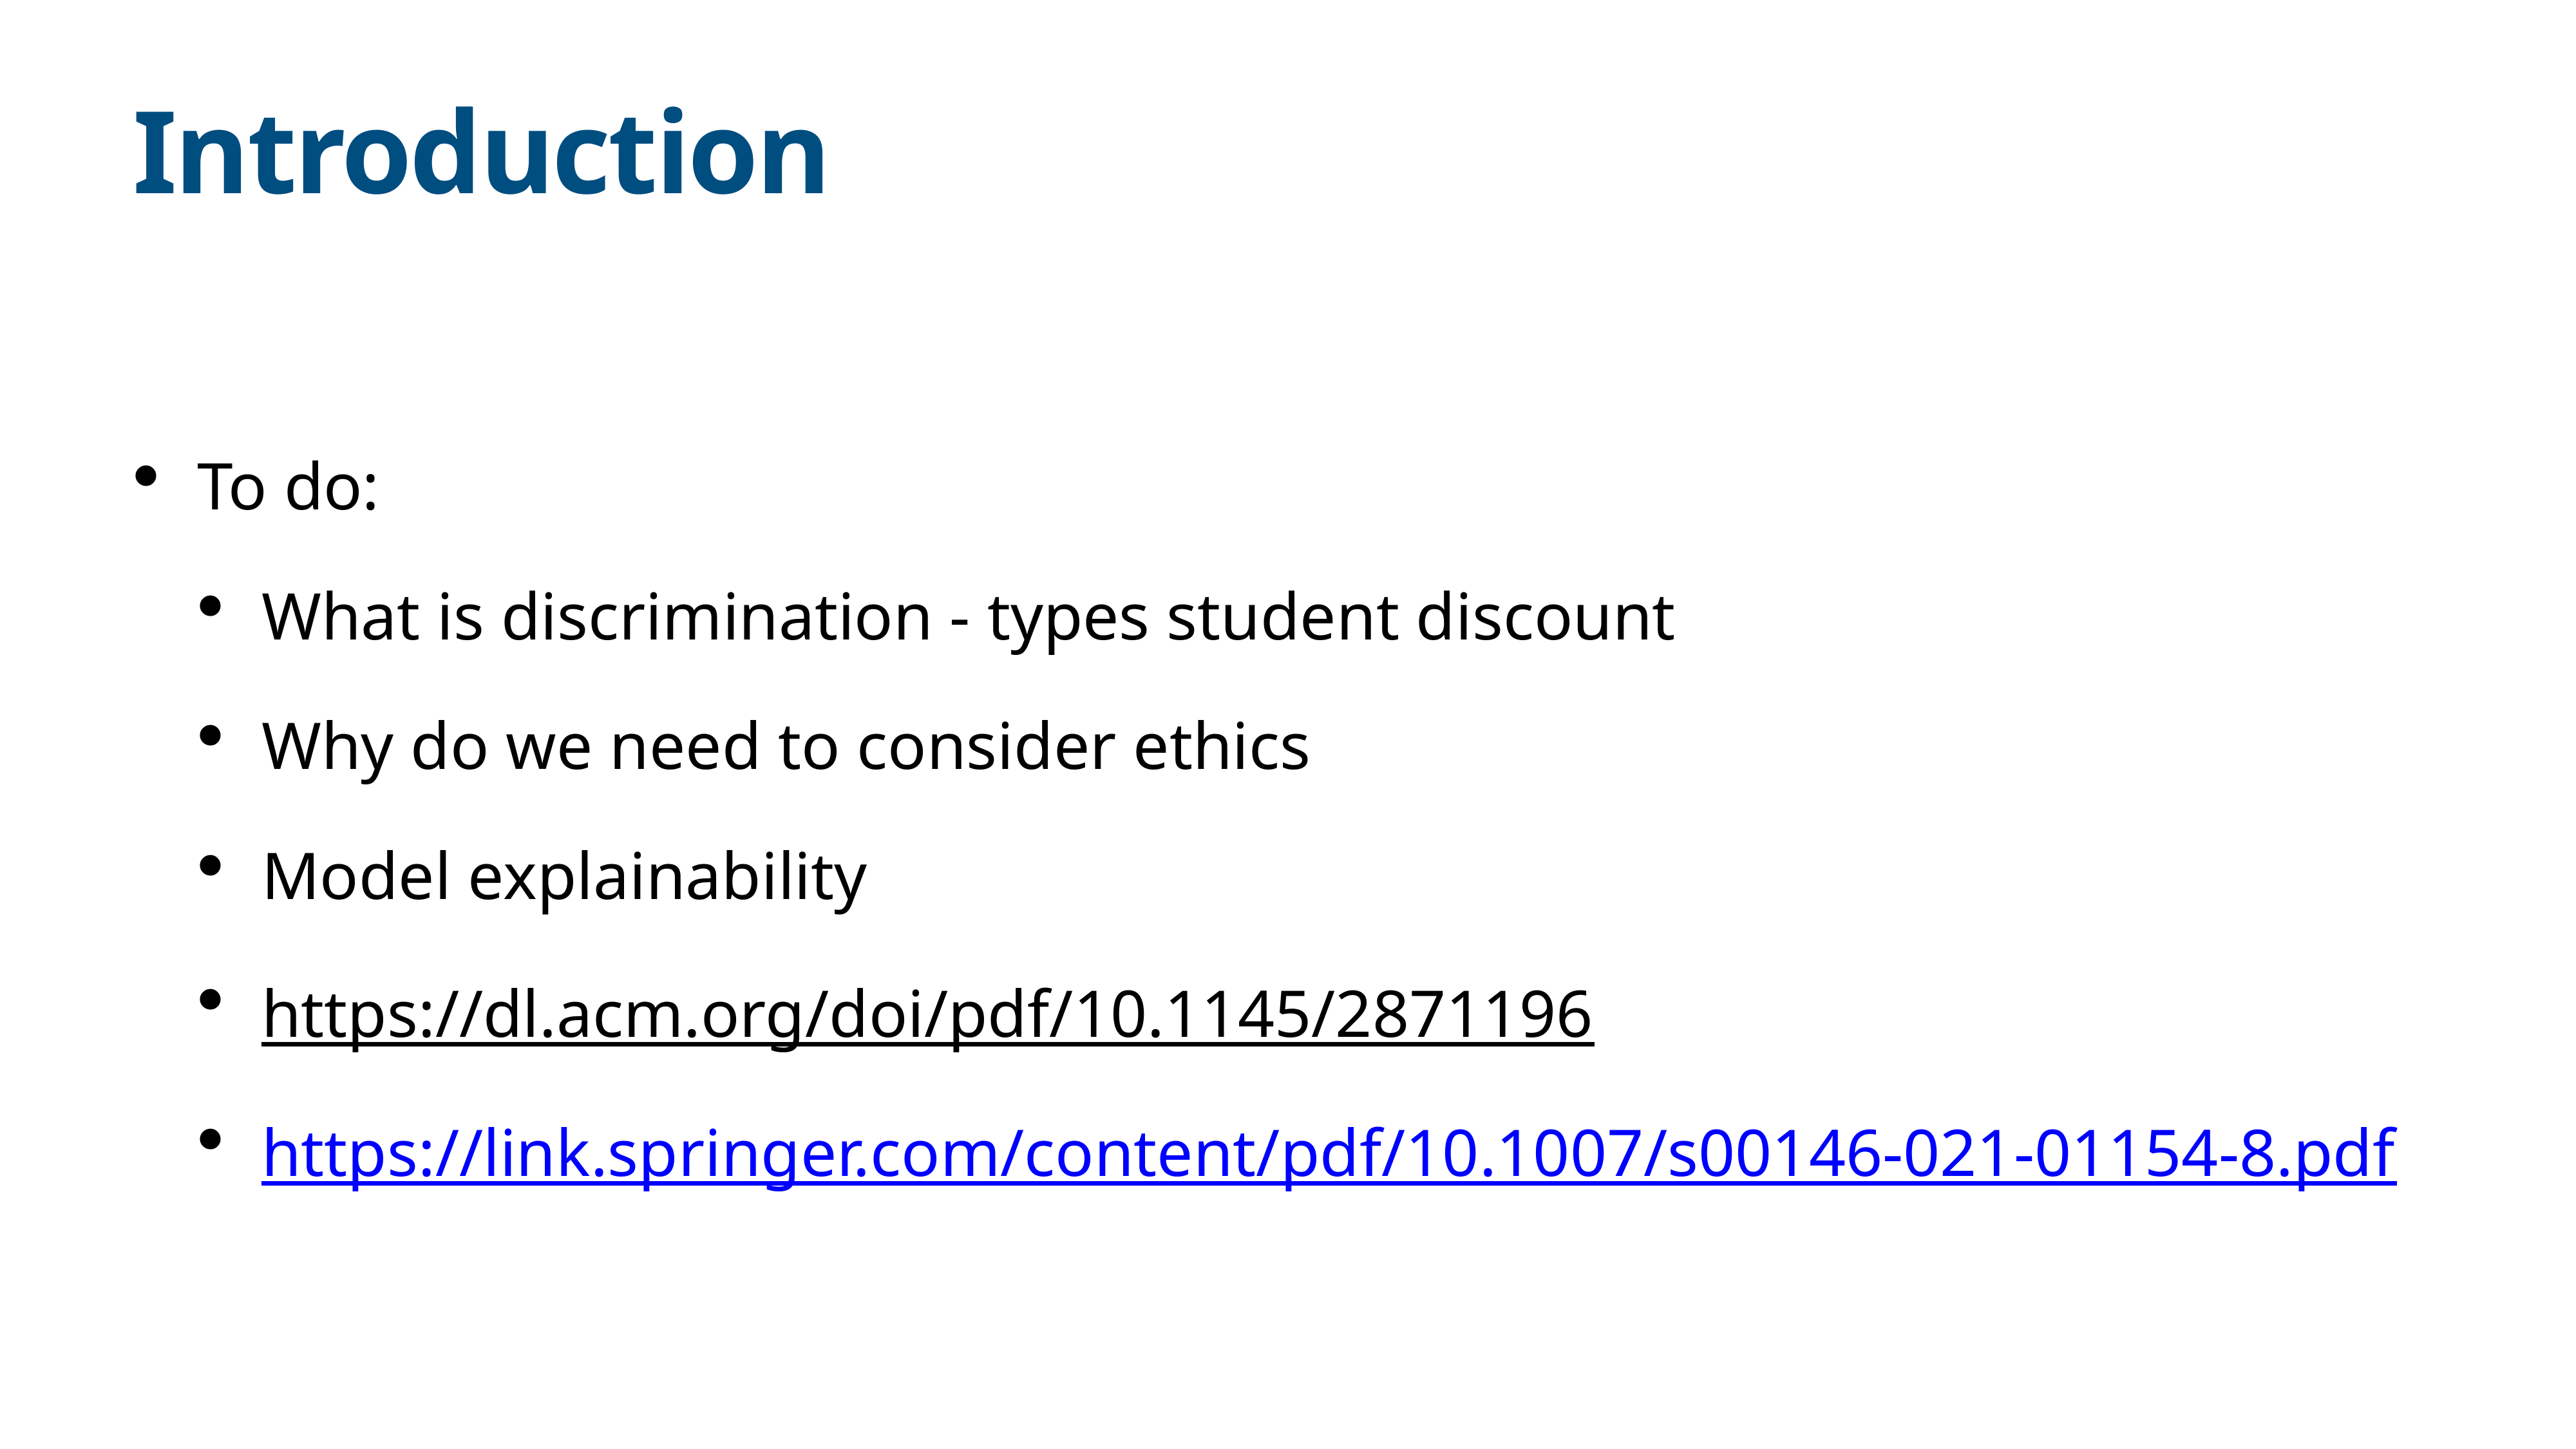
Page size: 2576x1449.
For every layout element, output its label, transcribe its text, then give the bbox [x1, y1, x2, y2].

list To do: What is discrimination - types student discount Why do we need to consider ethics Model explainability https://dl.acm.org/doi/pdf/10.1145/2871196 https://link.springer.com/content/pdf/10.1007/s00146-021-01154-8.pdf [127, 448, 2449, 1321]
title Introduction [127, 100, 2449, 252]
